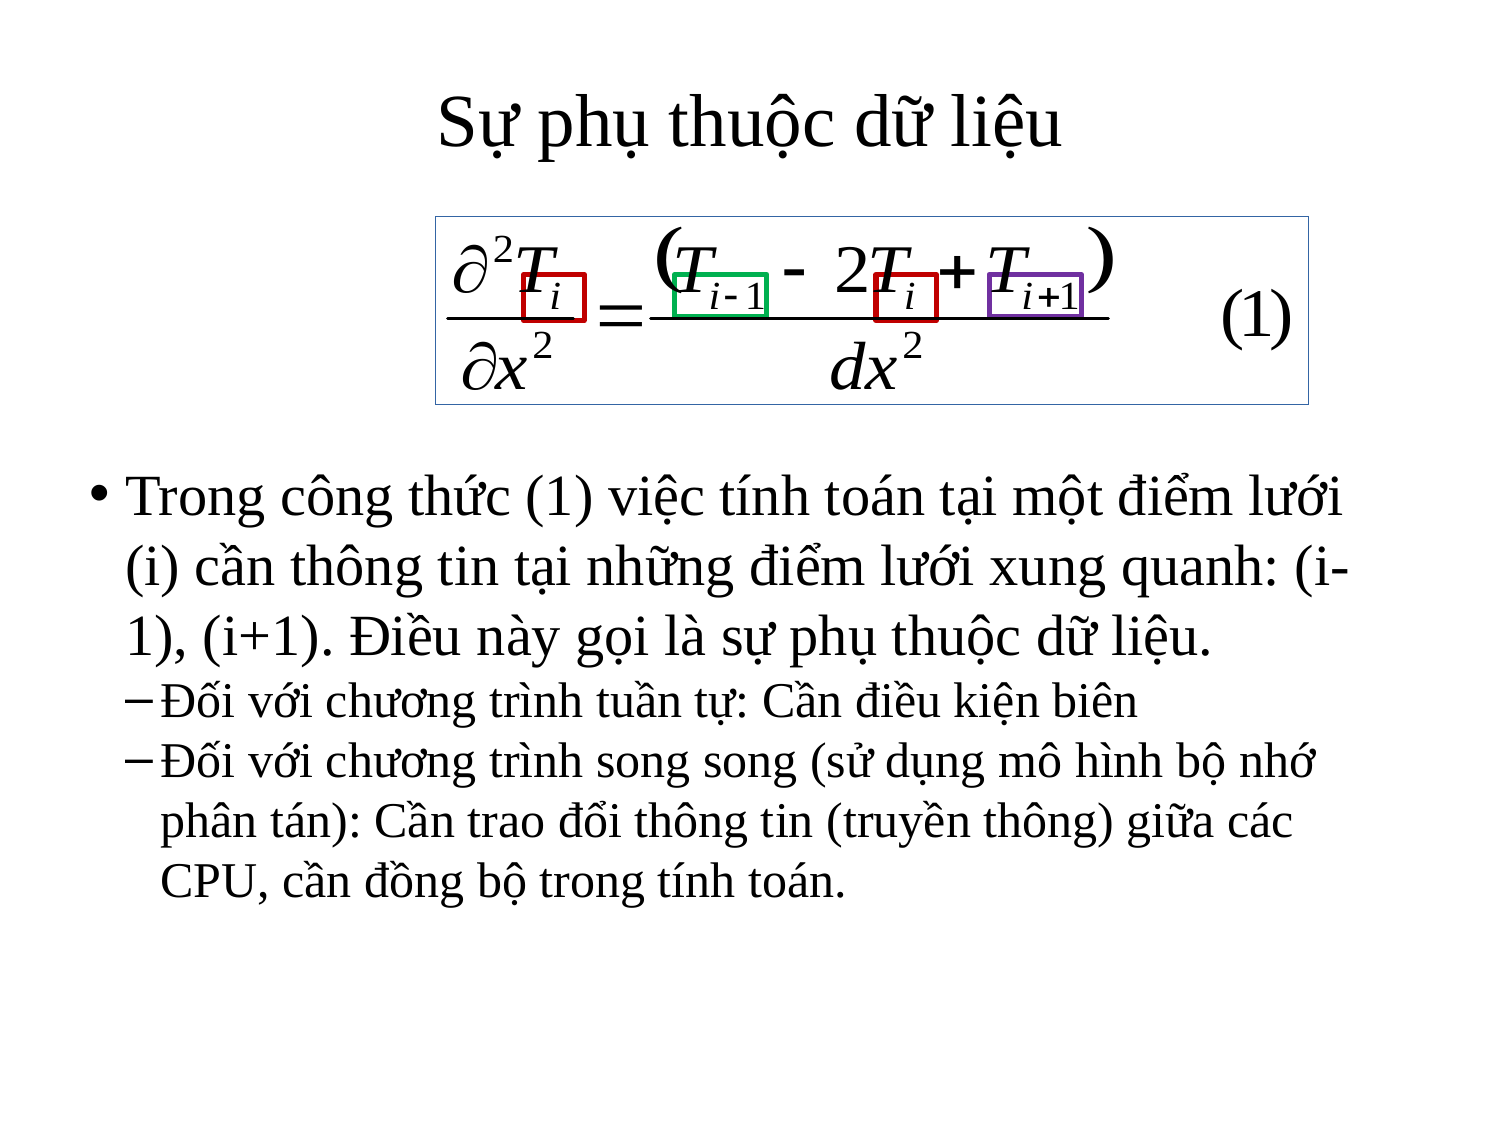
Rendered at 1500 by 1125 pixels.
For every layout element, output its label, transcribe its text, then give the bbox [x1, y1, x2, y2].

picture [435, 216, 1309, 405]
text_box Sự phụ thuộc dữ liệu [75, 45, 1425, 188]
text_box Trong công thức (1) việc tính toán tại một điểm lưới (i) cần thông tin tại những điểm lưới xung quanh: (i-1), (i+1). Điều này gọi là sự phụ thuộc dữ liệu. Đối với chương trình tuần tự: Cần điều kiện biên Đối với chương trình song song (sử dụng mô hình bộ nhớ phân tán): Cần trao đổi thông tin (truyền thông) giữa các CPU, cần đồng bộ trong tính toán. [75, 449, 1425, 1005]
